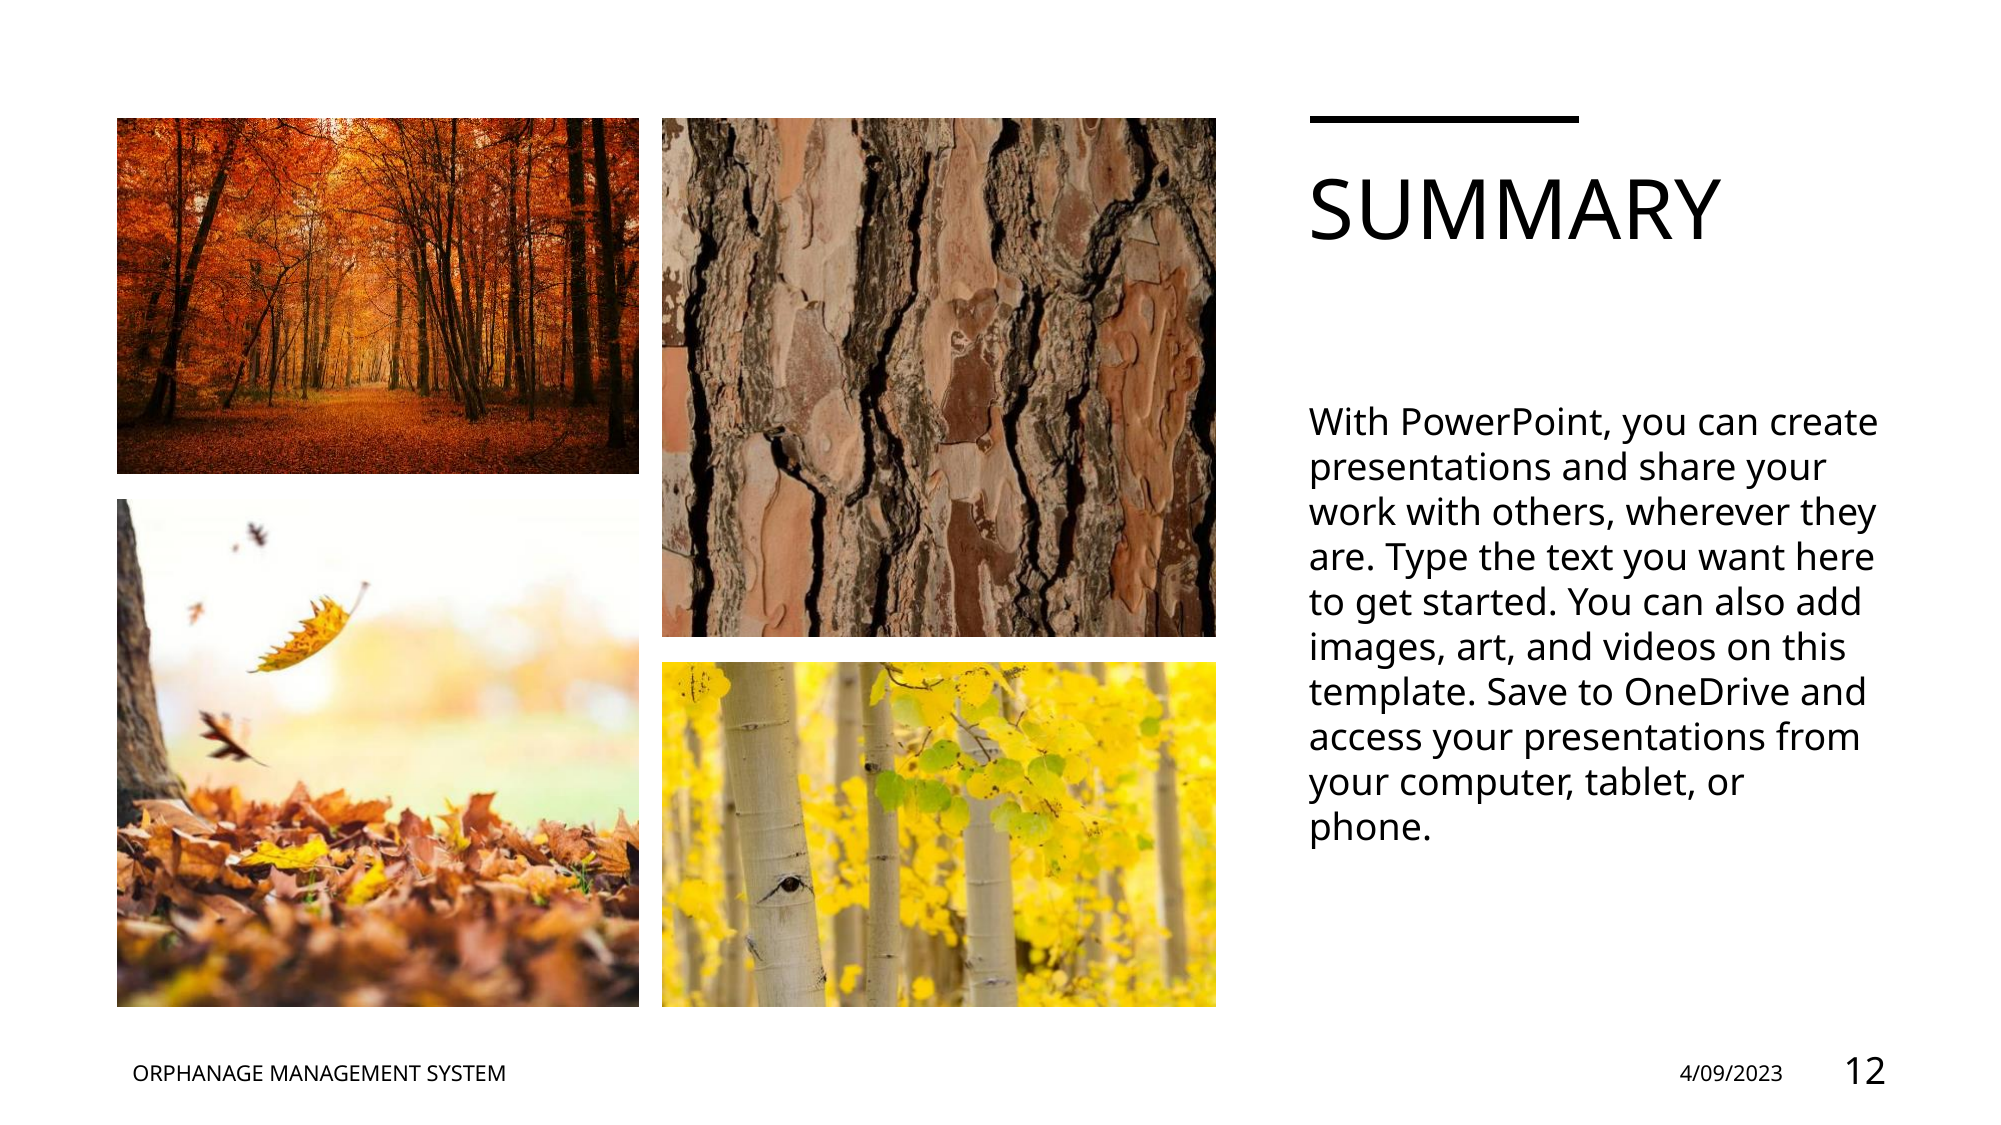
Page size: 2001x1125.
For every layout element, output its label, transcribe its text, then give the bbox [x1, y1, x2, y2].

title Summary [1293, 149, 1902, 361]
picture [662, 662, 1216, 1007]
footer ORPHANAGE MANAGEMENT SYSTEM [117, 1042, 862, 1103]
picture [662, 118, 1216, 637]
picture [117, 499, 639, 1007]
list With PowerPoint, you can create presentations and share your work with others, wherever they are. Type the text you want here to get started. You can also add images, art, and videos on this template. Save to OneDrive and access your presentations from your computer, tablet, or phone. ​ [1293, 390, 1902, 1025]
slide_number 12 [1791, 1042, 1902, 1103]
picture [117, 118, 639, 474]
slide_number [1372, 1042, 1791, 1103]
